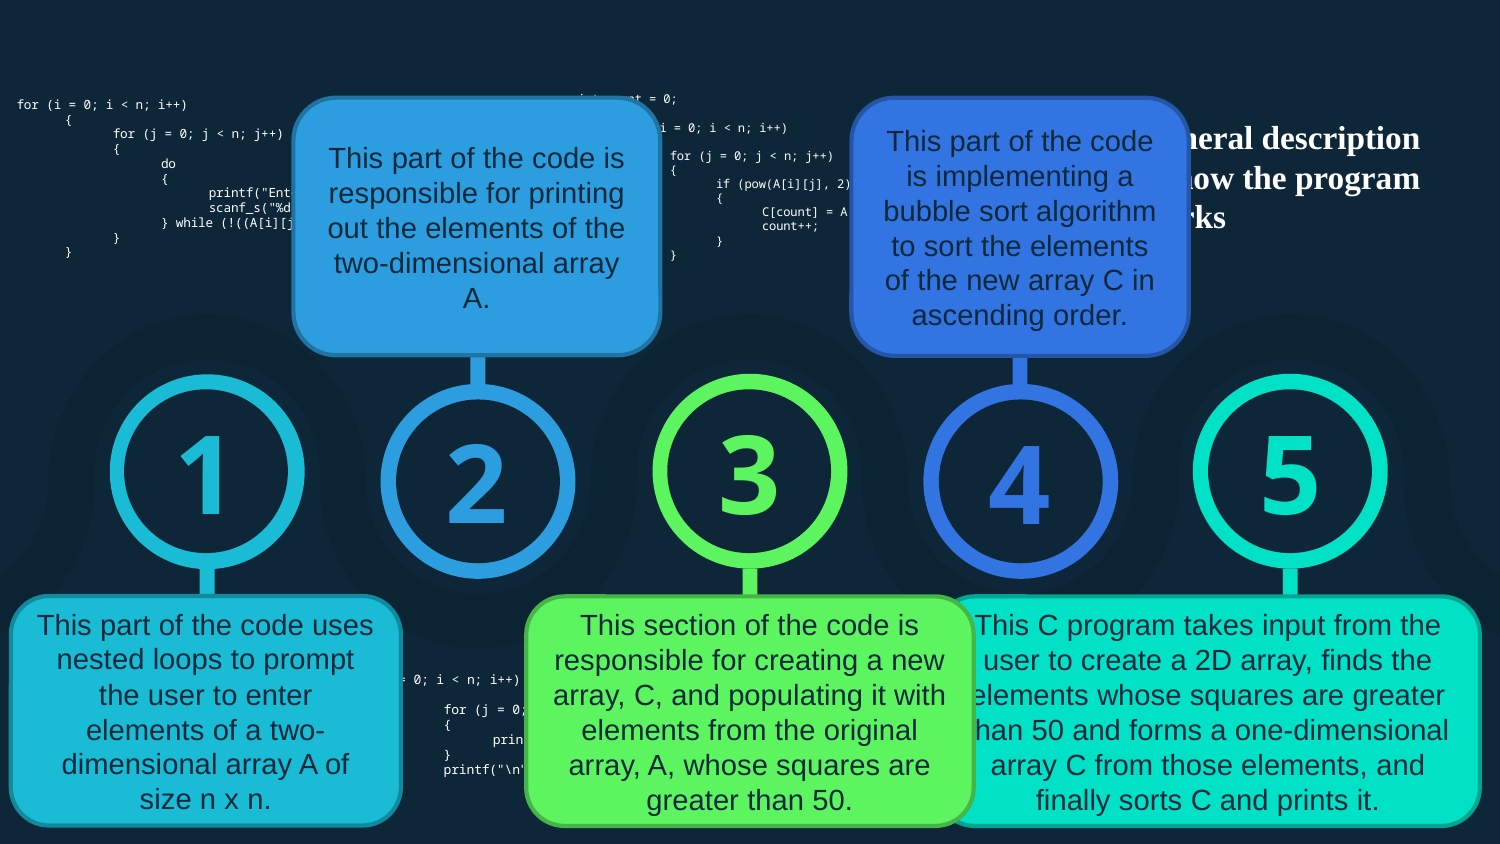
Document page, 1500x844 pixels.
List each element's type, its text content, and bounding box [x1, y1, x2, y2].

list 2 [393, 399, 561, 562]
list 3 [666, 390, 834, 553]
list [344, 671, 988, 794]
text_box This section of the code is responsible for creating a new array, C, and populating it with elements from the original array, A, whose squares are greater than 50. [526, 802, 957, 829]
text_box This part of the code is responsible for printing out the elements of the two-dimensional array A. [291, 285, 663, 358]
list 4 [936, 400, 1104, 563]
text_box This C program takes input from the user to create a 2D array, finds the elements whose squares are greater than 50 and forms a one-dimensional array C from those elements, and finally sorts C and prints it. [955, 594, 1482, 829]
list 1 [122, 390, 290, 553]
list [16, 97, 644, 282]
text_box This section of the code is responsible for creating a new array, C, and populating it with elements from the original array, A, whose squares are greater than 50. [524, 594, 976, 670]
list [867, 651, 1442, 814]
list 5 [1206, 390, 1374, 553]
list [577, 92, 1178, 277]
text_box This part of the code is implementing a bubble sort algorithm to sort the elements of the new array C in ascending order. [849, 113, 1191, 358]
text_box This part of the code uses nested loops to prompt the user to enter elements of a two-dimensional array A of size n x n. [8, 593, 403, 828]
list General description of how the program works [1182, 100, 1457, 248]
